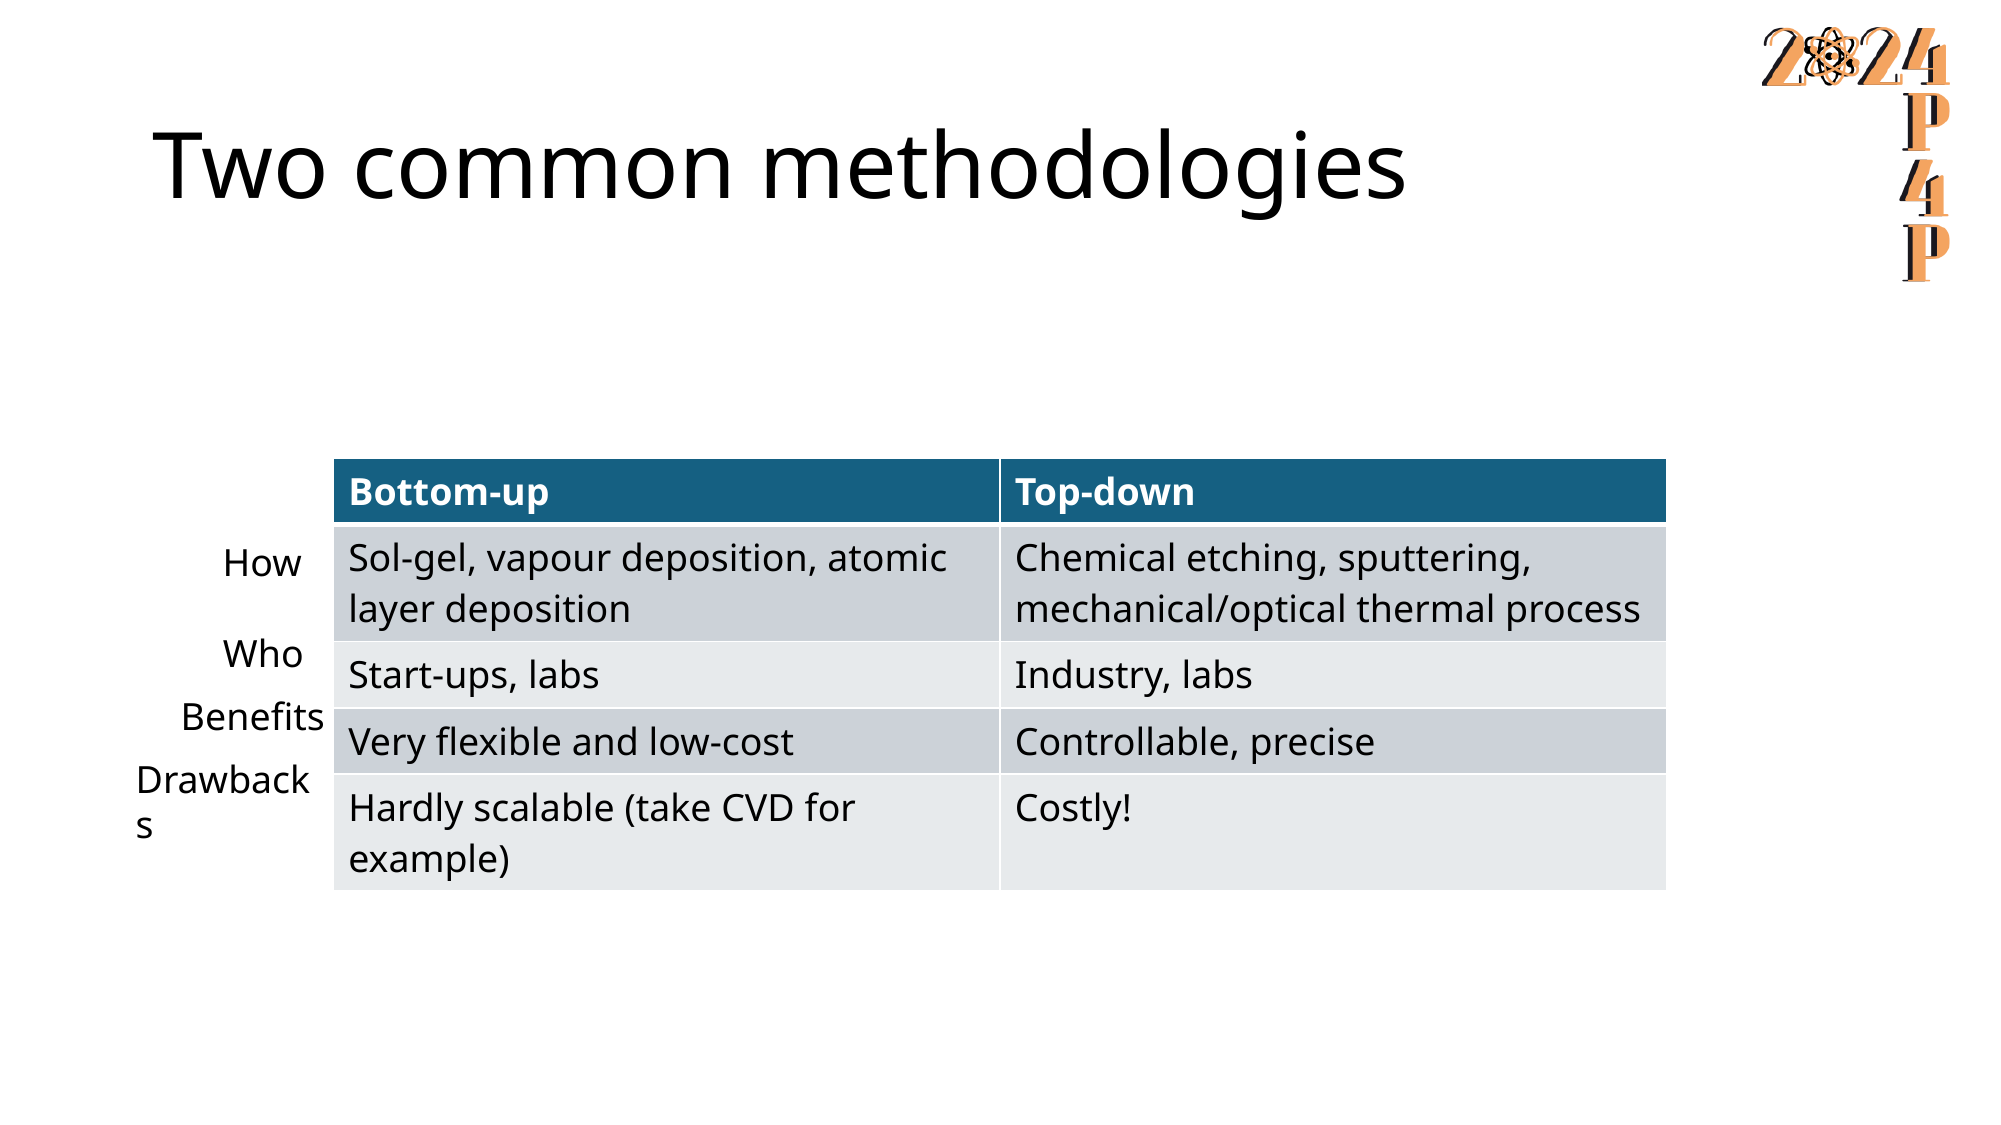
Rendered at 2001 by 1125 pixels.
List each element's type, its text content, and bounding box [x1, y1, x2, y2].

picture [1761, 14, 1951, 291]
table_cell Costly! [1001, 775, 1666, 890]
table_cell Start-ups, labs [334, 642, 999, 707]
text_box Who [208, 622, 334, 682]
text_box Benefits [165, 685, 353, 746]
text_box Drawbacks [120, 748, 334, 854]
table_header Bottom-up [334, 459, 999, 522]
title Two common methodologies [137, 59, 1761, 278]
table_cell Very flexible and low-cost [334, 709, 999, 773]
table_cell Chemical etching, sputtering, mechanical/optical thermal process [1001, 527, 1666, 641]
table_cell Sol-gel, vapour deposition, atomic layer deposition [334, 527, 999, 641]
table_cell Industry, labs [1001, 642, 1666, 707]
text_box How [207, 531, 363, 592]
table_header Top-down [1001, 459, 1666, 522]
table_cell Hardly scalable (take CVD for example) [334, 775, 999, 890]
table_cell Controllable, precise [1001, 709, 1666, 773]
